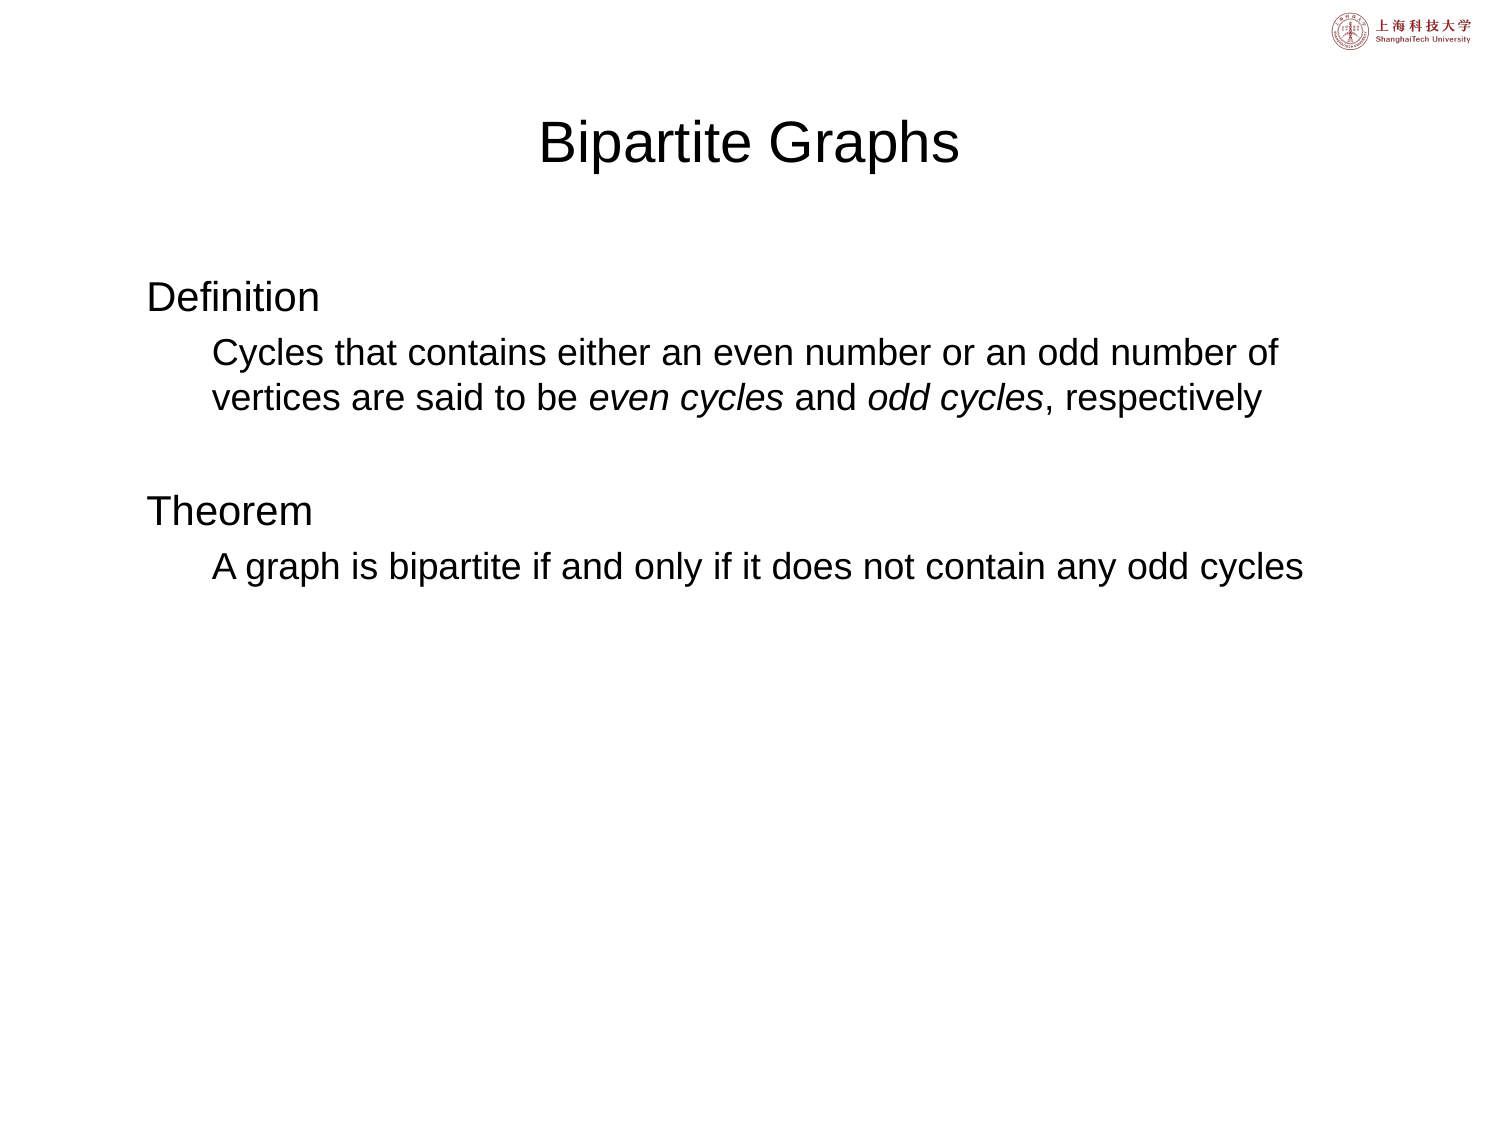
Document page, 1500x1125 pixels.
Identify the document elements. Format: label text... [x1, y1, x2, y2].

picture [1327, 0, 1478, 109]
list Definition Cycles that contains either an even number or an odd number of vertices are said to be even cycles and odd cycles, respectively Theorem A graph is bipartite if and only if it does not contain any odd cycles [74, 262, 1426, 1006]
title Bipartite Graphs [74, 44, 1426, 233]
